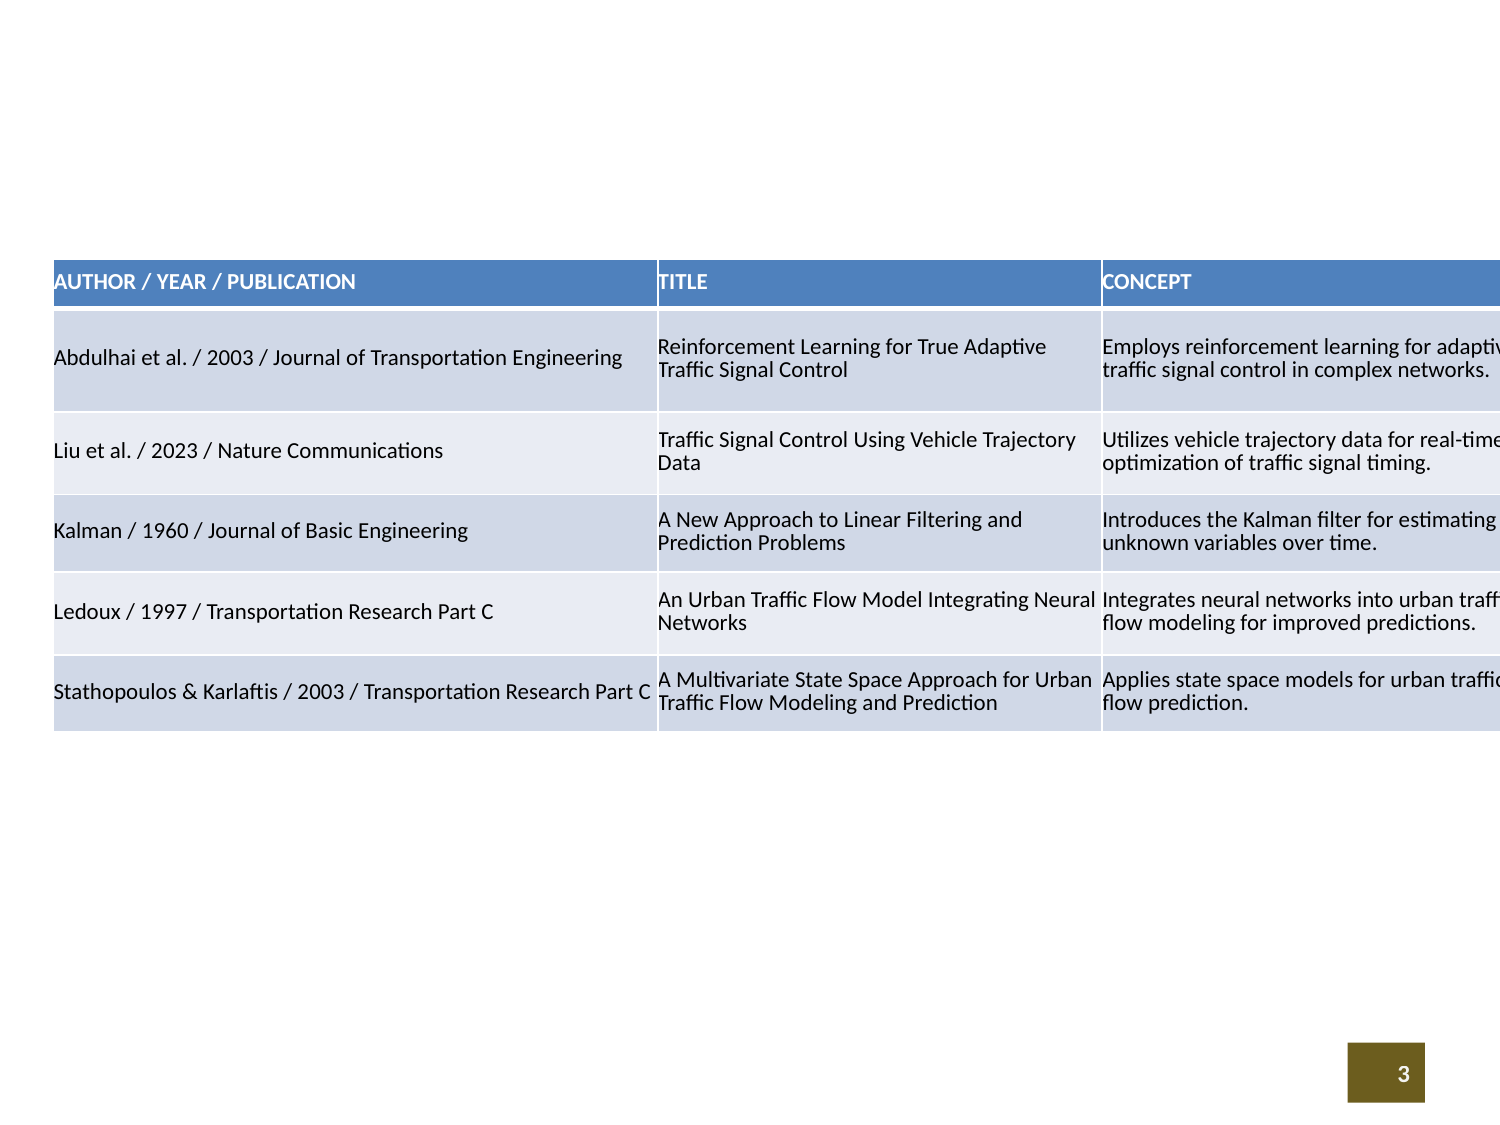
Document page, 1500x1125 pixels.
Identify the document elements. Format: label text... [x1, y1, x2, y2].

table_cell A Multivariate State Space Approach for Urban Traffic Flow Modeling and Prediction [659, 656, 1101, 731]
table_cell Liu et al. / 2023 / Nature Communications [54, 413, 657, 494]
table_cell Kalman / 1960 / Journal of Basic Engineering [54, 495, 657, 571]
table_cell Traffic Signal Control Using Vehicle Trajectory Data [659, 413, 1101, 494]
table_cell An Urban Traffic Flow Model Integrating Neural Networks [659, 573, 1101, 654]
slide_number 3 [1347, 1042, 1425, 1103]
table_header TITLE [659, 260, 1101, 306]
table_cell A New Approach to Linear Filtering and Prediction Problems [659, 495, 1101, 571]
table_cell Integrates neural networks into urban traffic flow modeling for improved predictions. [1103, 573, 1500, 654]
table_cell Ledoux / 1997 / Transportation Research Part C [54, 573, 657, 654]
table_cell Reinforcement Learning for True Adaptive Traffic Signal Control [659, 311, 1101, 411]
table_cell Abdulhai et al. / 2003 / Journal of Transportation Engineering [54, 311, 657, 411]
table_cell Employs reinforcement learning for adaptive traffic signal control in complex networks. [1103, 311, 1500, 411]
table_cell Stathopoulos & Karlaftis / 2003 / Transportation Research Part C [54, 656, 657, 731]
table_cell Introduces the Kalman filter for estimating unknown variables over time. [1103, 495, 1500, 571]
table_cell Utilizes vehicle trajectory data for real-time optimization of traffic signal timing. [1103, 413, 1500, 494]
table_header CONCEPT [1103, 260, 1500, 306]
table_cell Applies state space models for urban traffic flow prediction. [1103, 656, 1500, 731]
table_header AUTHOR / YEAR / PUBLICATION [54, 260, 657, 306]
